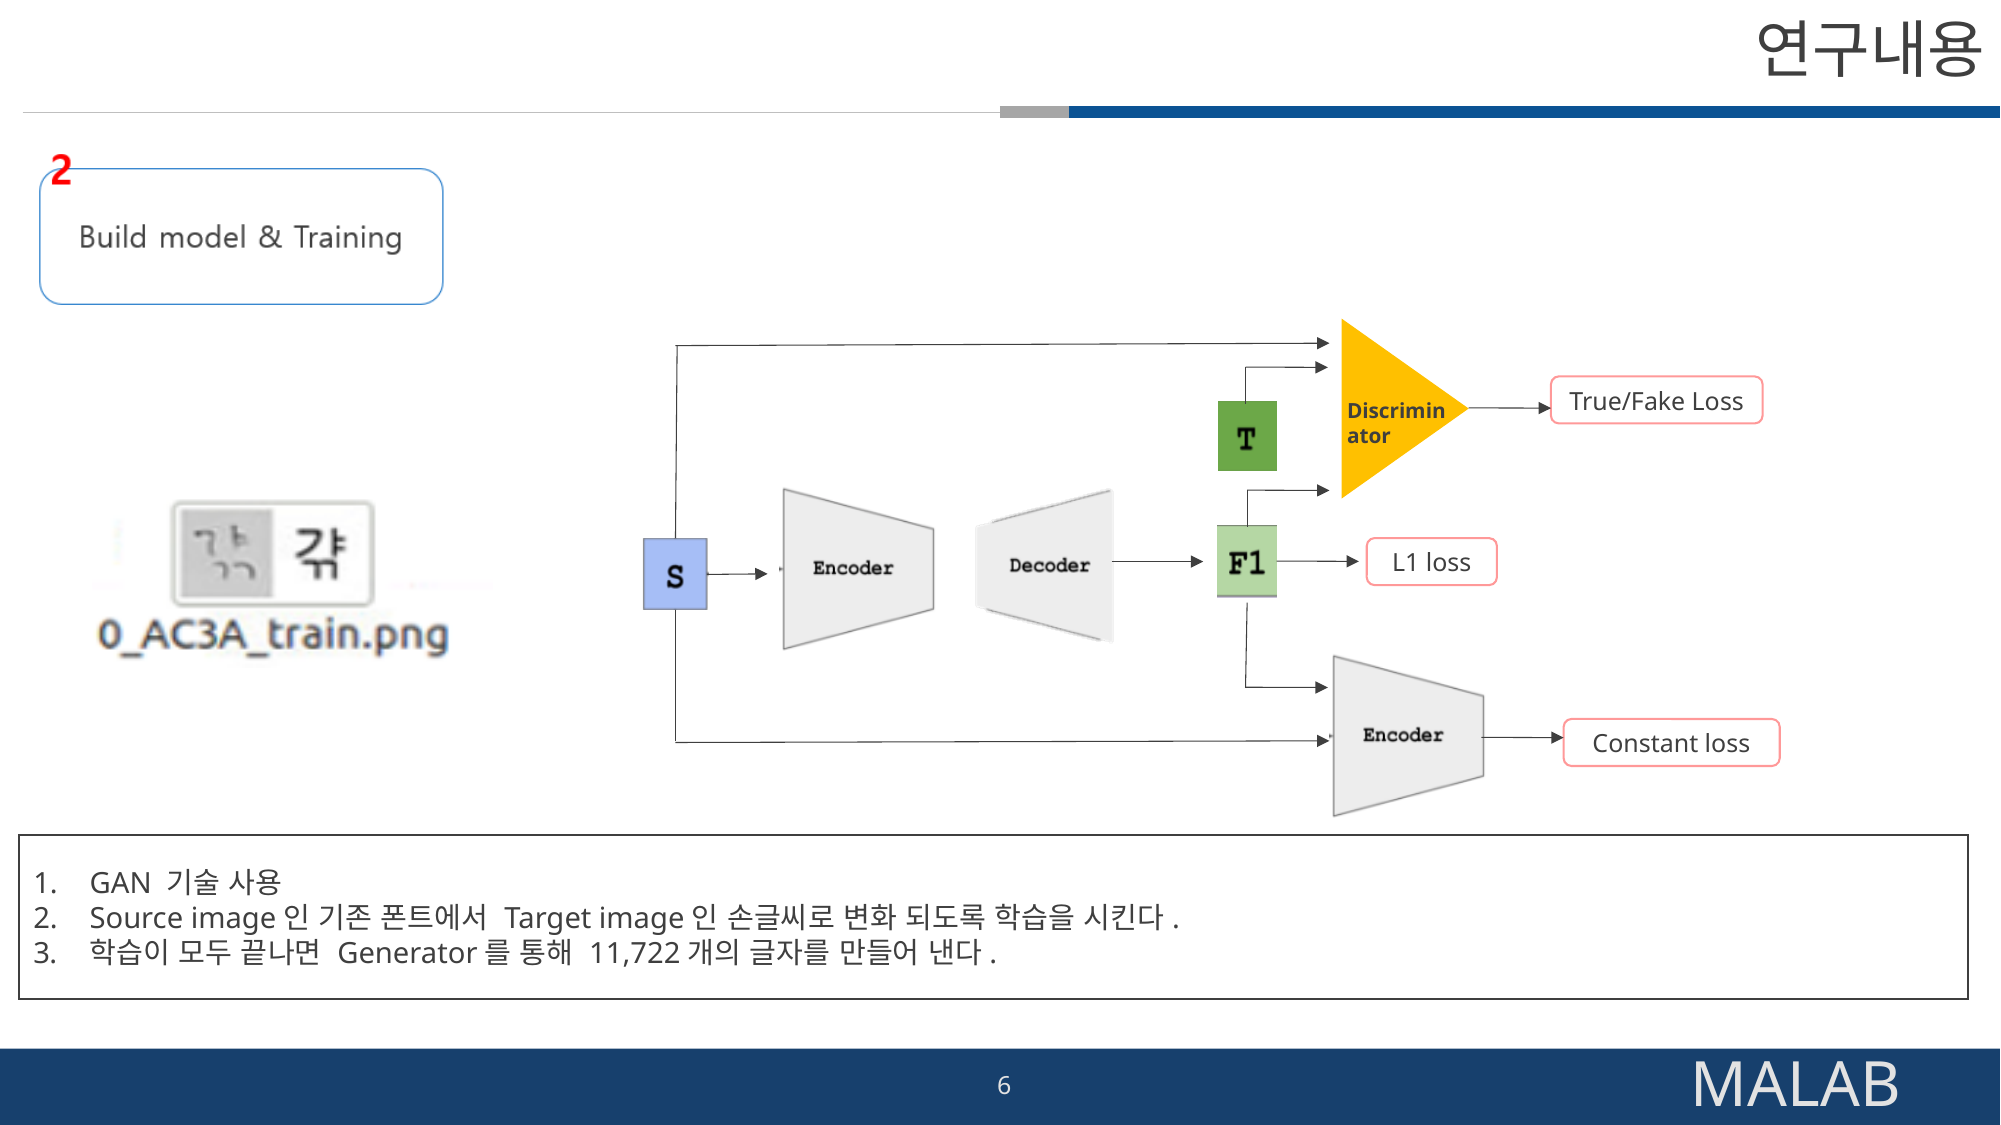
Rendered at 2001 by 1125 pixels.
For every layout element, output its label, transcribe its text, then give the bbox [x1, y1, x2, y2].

slide_number 6 [576, 1048, 1027, 1125]
text_box GAN 기술 사용 Source image인 기존 폰트에서 Target image인 손글씨로 변화 되도록 학습을 시킨다. 학습이 모두 끝나면 Generator를 통해 11,722개의 글자를 만들어 낸다. [18, 834, 1969, 1000]
picture [92, 499, 493, 669]
title 연구내용 [275, 0, 2000, 106]
footer MALAB [1591, 1048, 2000, 1125]
picture [37, 146, 454, 319]
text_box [642, 318, 1780, 836]
